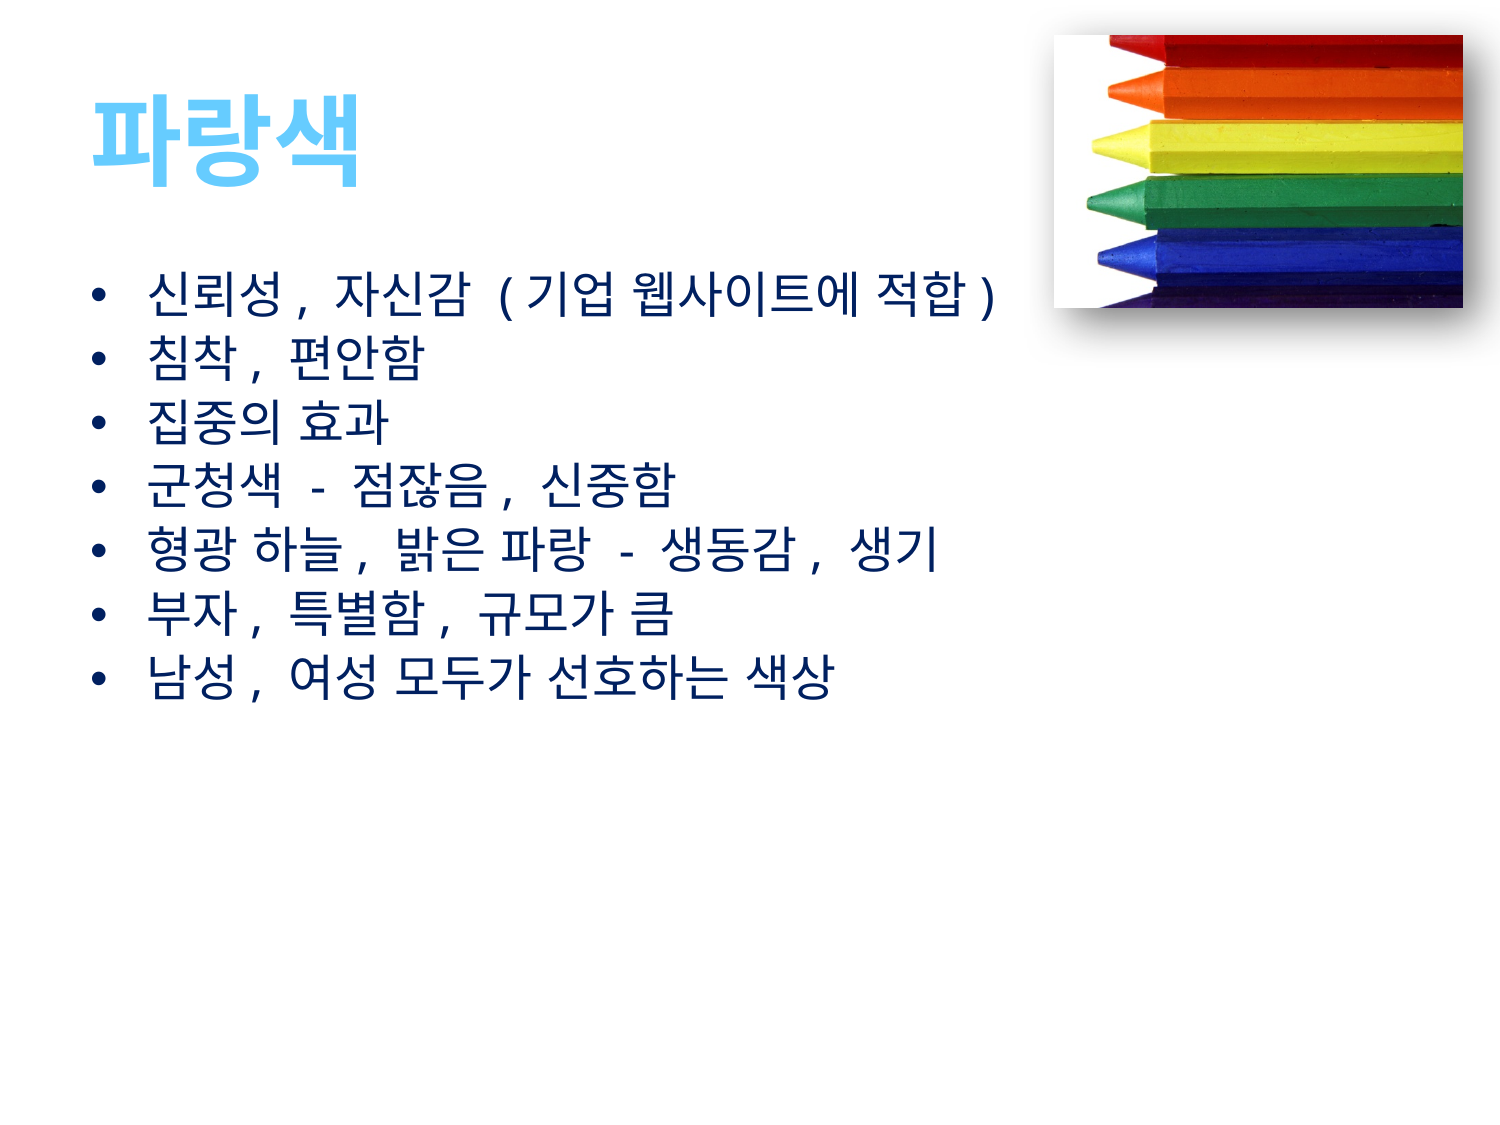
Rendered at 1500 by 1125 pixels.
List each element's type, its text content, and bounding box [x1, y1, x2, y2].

picture [1054, 34, 1463, 308]
list 신뢰성, 자신감 (기업 웹사이트에 적합) 침착, 편안함 집중의 효과 군청색 - 점잖음, 신중함 형광 하늘, 밝은 파랑 - 생동감, 생기 부자, 특별함, 규모가 큼 남성, 여성 모두가 선호하는 색상 [75, 262, 1425, 1005]
title 파랑색 [75, 45, 1044, 233]
